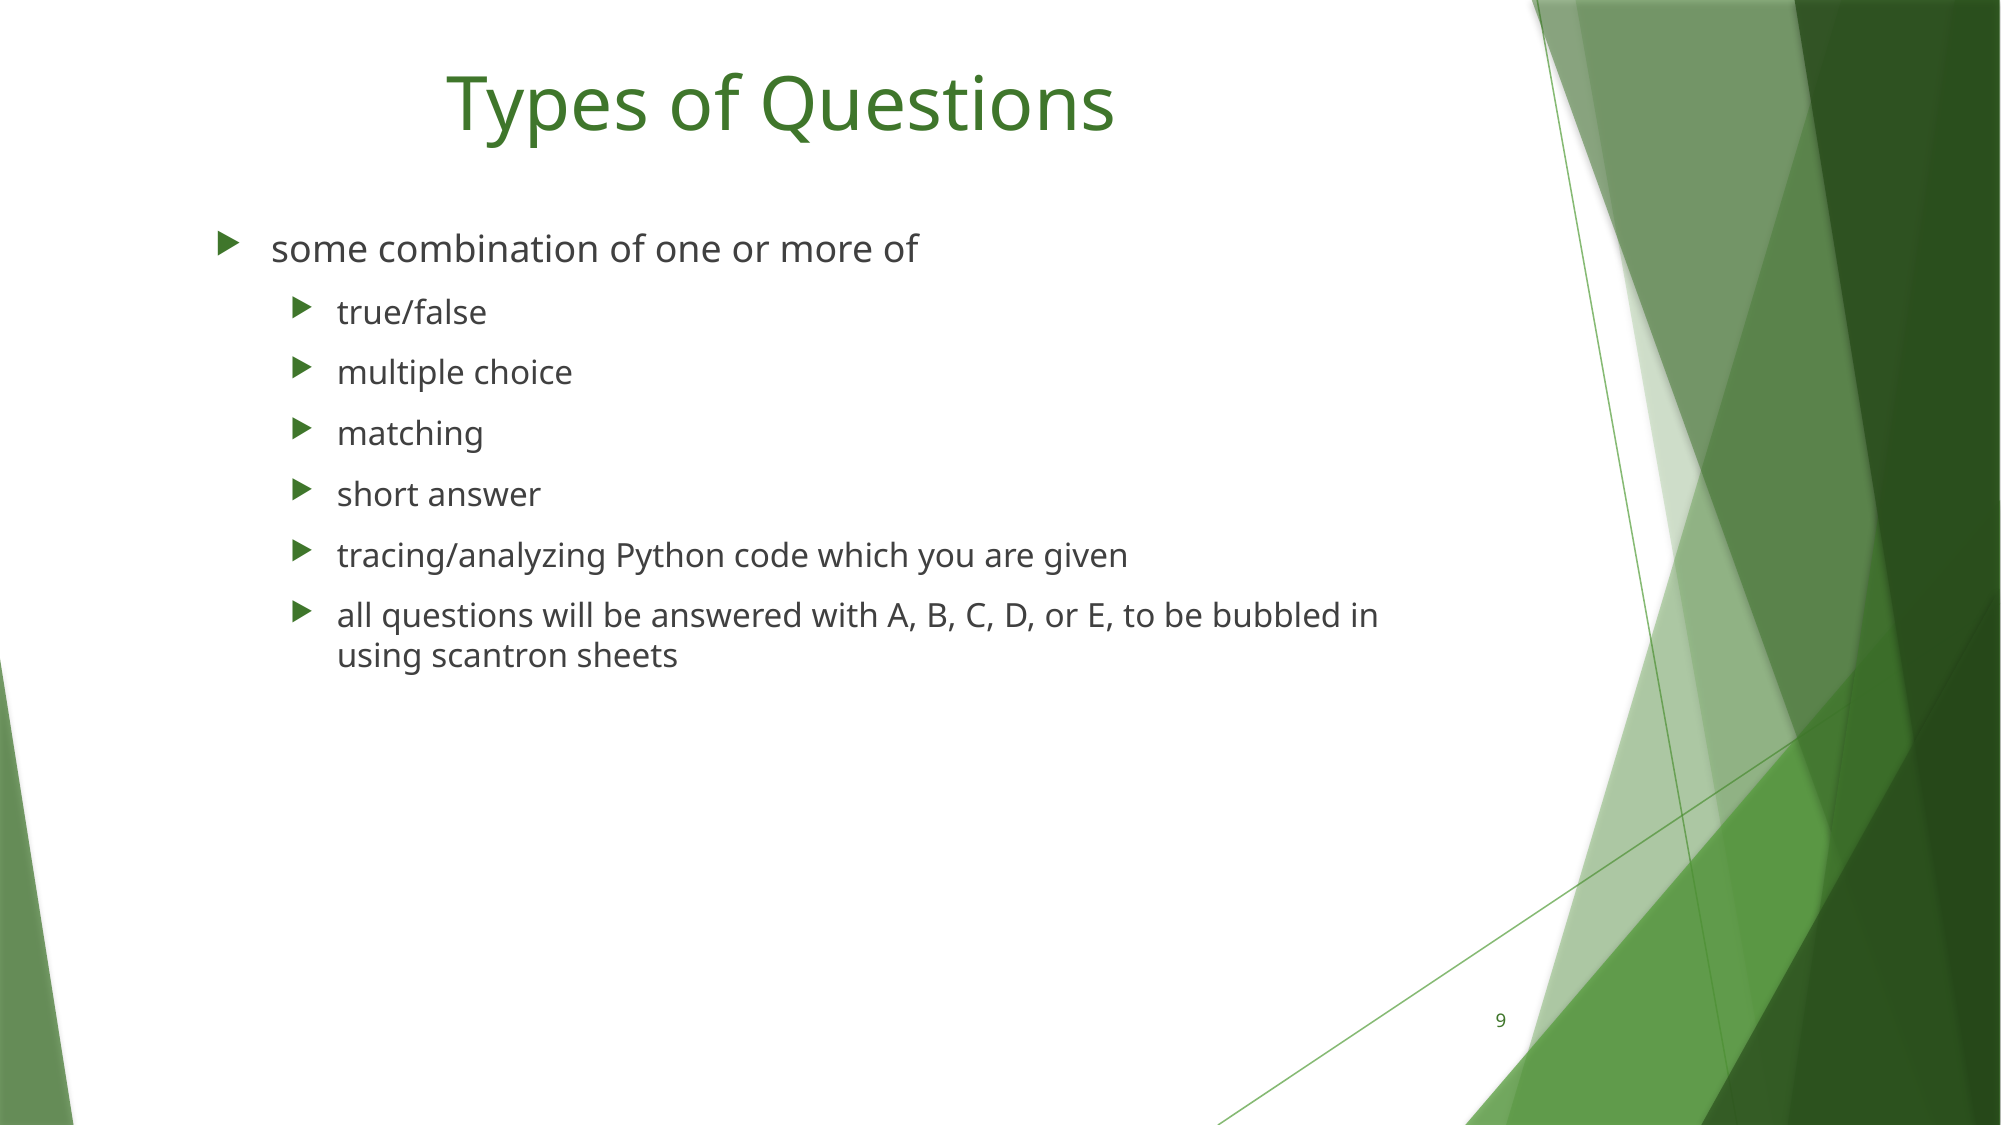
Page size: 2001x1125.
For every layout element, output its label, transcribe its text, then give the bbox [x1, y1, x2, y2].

title Types of Questions [431, 47, 1707, 236]
slide_number 9 [1409, 991, 1522, 1051]
list some combination of one or more of true/false multiple choice matching short answer tracing/analyzing Python code which you are given all questions will be answered with A, B, C, D, or E, to be bubbled in using scantron sheets [199, 217, 1475, 1030]
